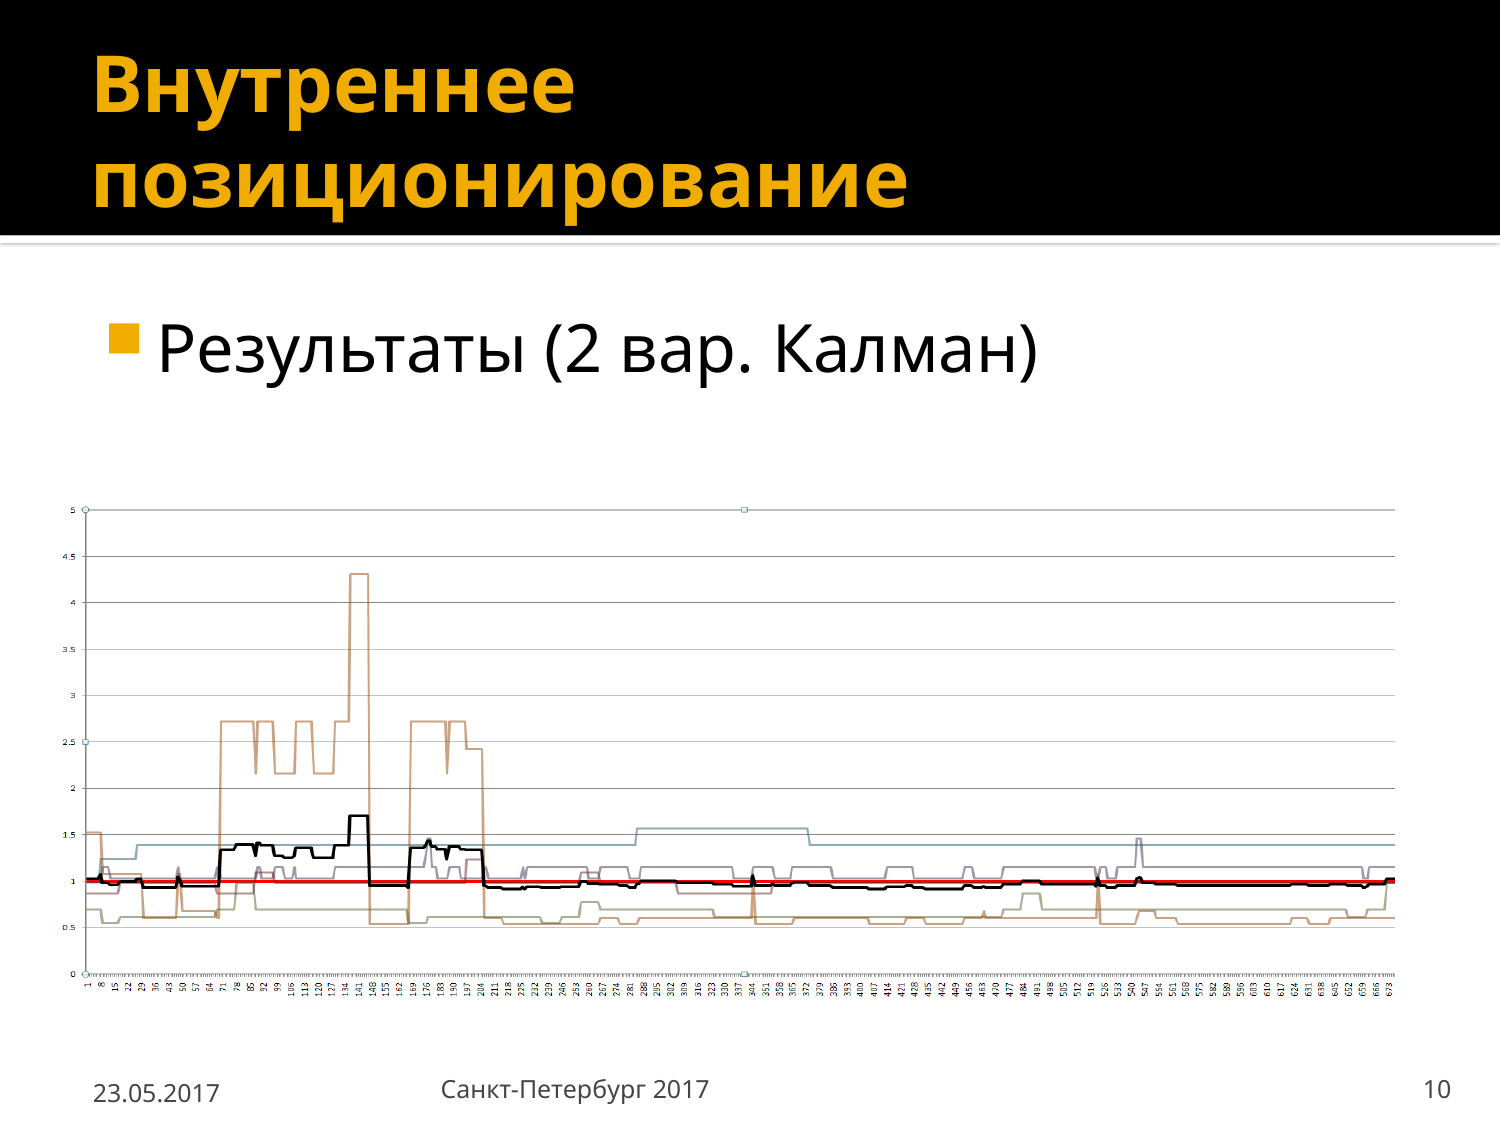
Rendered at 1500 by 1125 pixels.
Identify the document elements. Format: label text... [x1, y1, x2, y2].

footer Санкт-Петербург 2017 [433, 1062, 1337, 1108]
list Результаты (2 вар. Калман) [75, 291, 1425, 1050]
picture [58, 503, 1395, 1003]
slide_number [75, 1062, 425, 1108]
slide_number 10 [1345, 1062, 1467, 1108]
title Внутреннее позиционирование [75, 25, 1425, 231]
